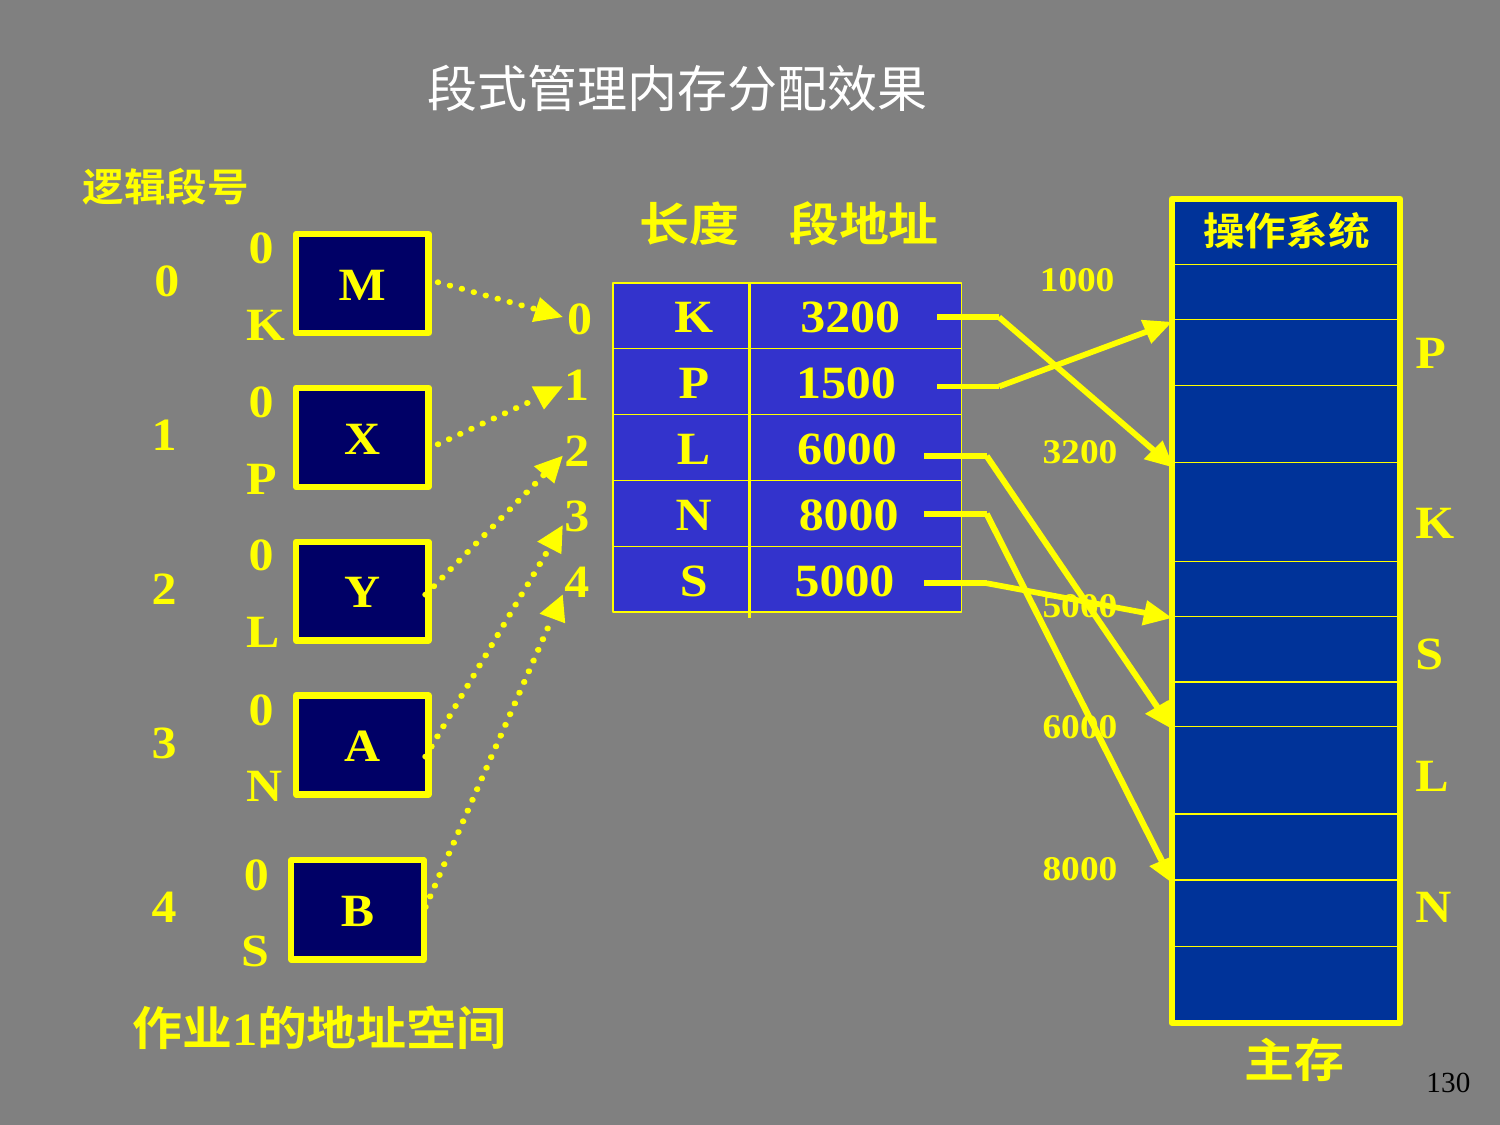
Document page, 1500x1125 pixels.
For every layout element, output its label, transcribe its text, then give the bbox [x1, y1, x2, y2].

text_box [62, 149, 1476, 1096]
text_box 130 [1334, 1056, 1486, 1123]
text_box 段式管理内存分配效果 [412, 49, 1025, 125]
